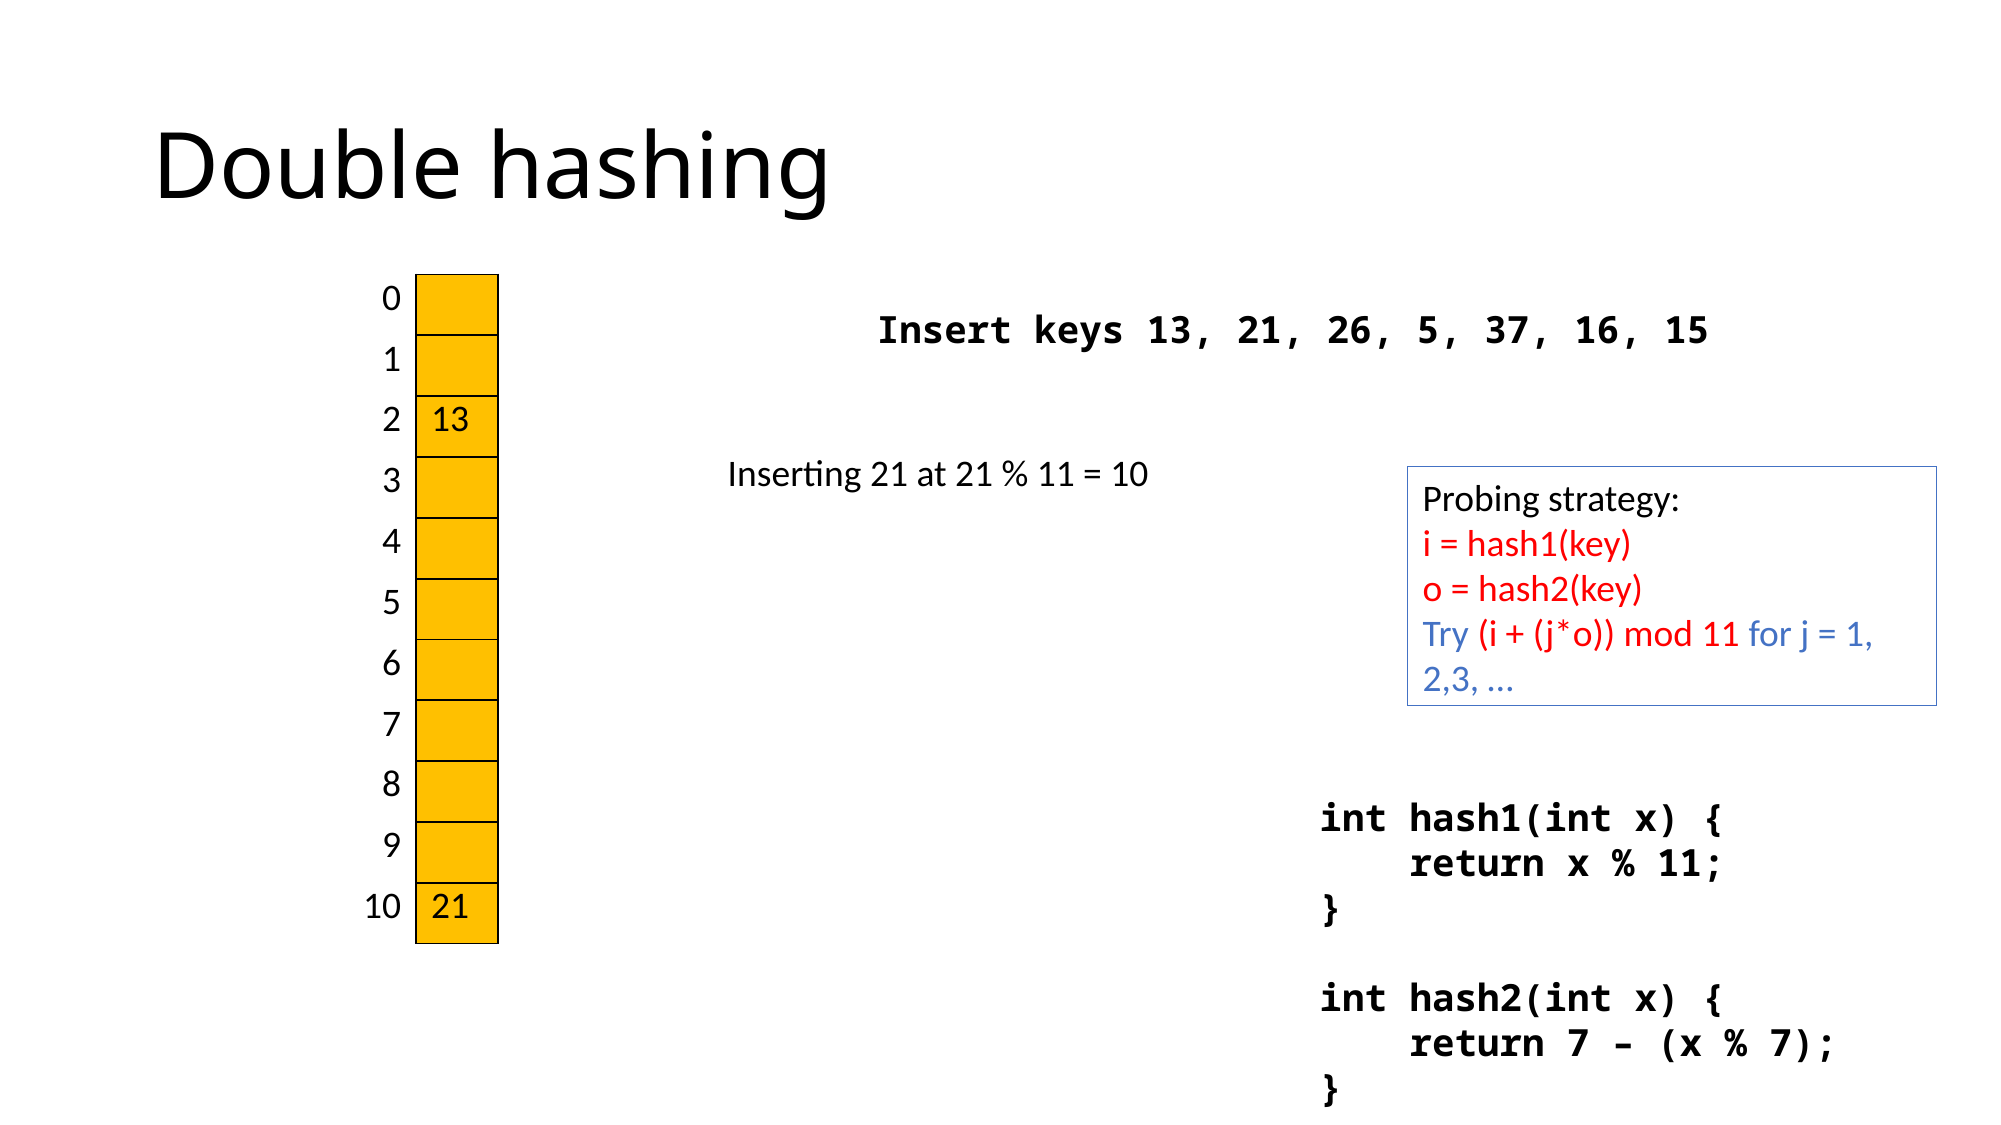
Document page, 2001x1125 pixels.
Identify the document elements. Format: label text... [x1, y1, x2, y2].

table_cell [417, 336, 497, 395]
table_cell 5 [334, 579, 415, 639]
title Double hashing [137, 59, 1863, 278]
table_cell 8 [334, 761, 415, 822]
table_header 0 [334, 274, 415, 335]
table_cell [417, 519, 497, 578]
table_cell [417, 640, 497, 699]
table_cell 13 [417, 397, 497, 456]
table_cell 3 [334, 457, 415, 518]
table_cell 6 [334, 639, 415, 700]
text_box Inserting 21 at 21 % 11 = 10 [712, 441, 1578, 502]
table_cell 1 [334, 335, 415, 396]
table_cell 2 [334, 396, 415, 457]
table_cell 9 [334, 822, 415, 883]
table_cell [417, 580, 497, 639]
table_cell 4 [334, 518, 415, 579]
table_cell [417, 458, 497, 517]
text_box int hash1(int x) { return x % 11; } int hash2(int x) { return 7 – (x % 7); } [1304, 787, 1863, 1117]
table_cell [417, 762, 497, 821]
table_header [417, 275, 497, 334]
text_box Insert keys 13, 21, 26, 5, 37, 16, 15 [862, 299, 1802, 359]
table_cell 7 [334, 700, 415, 761]
table_cell 21 [417, 884, 497, 943]
text_box Probing strategy: i = hash1(key) o = hash2(key) Try (i + (j*o)) mod 11 for j = 1, 2,3, … [1407, 466, 1937, 706]
table_cell 10 [334, 883, 415, 944]
table_cell [417, 823, 497, 882]
table_cell [417, 701, 497, 760]
